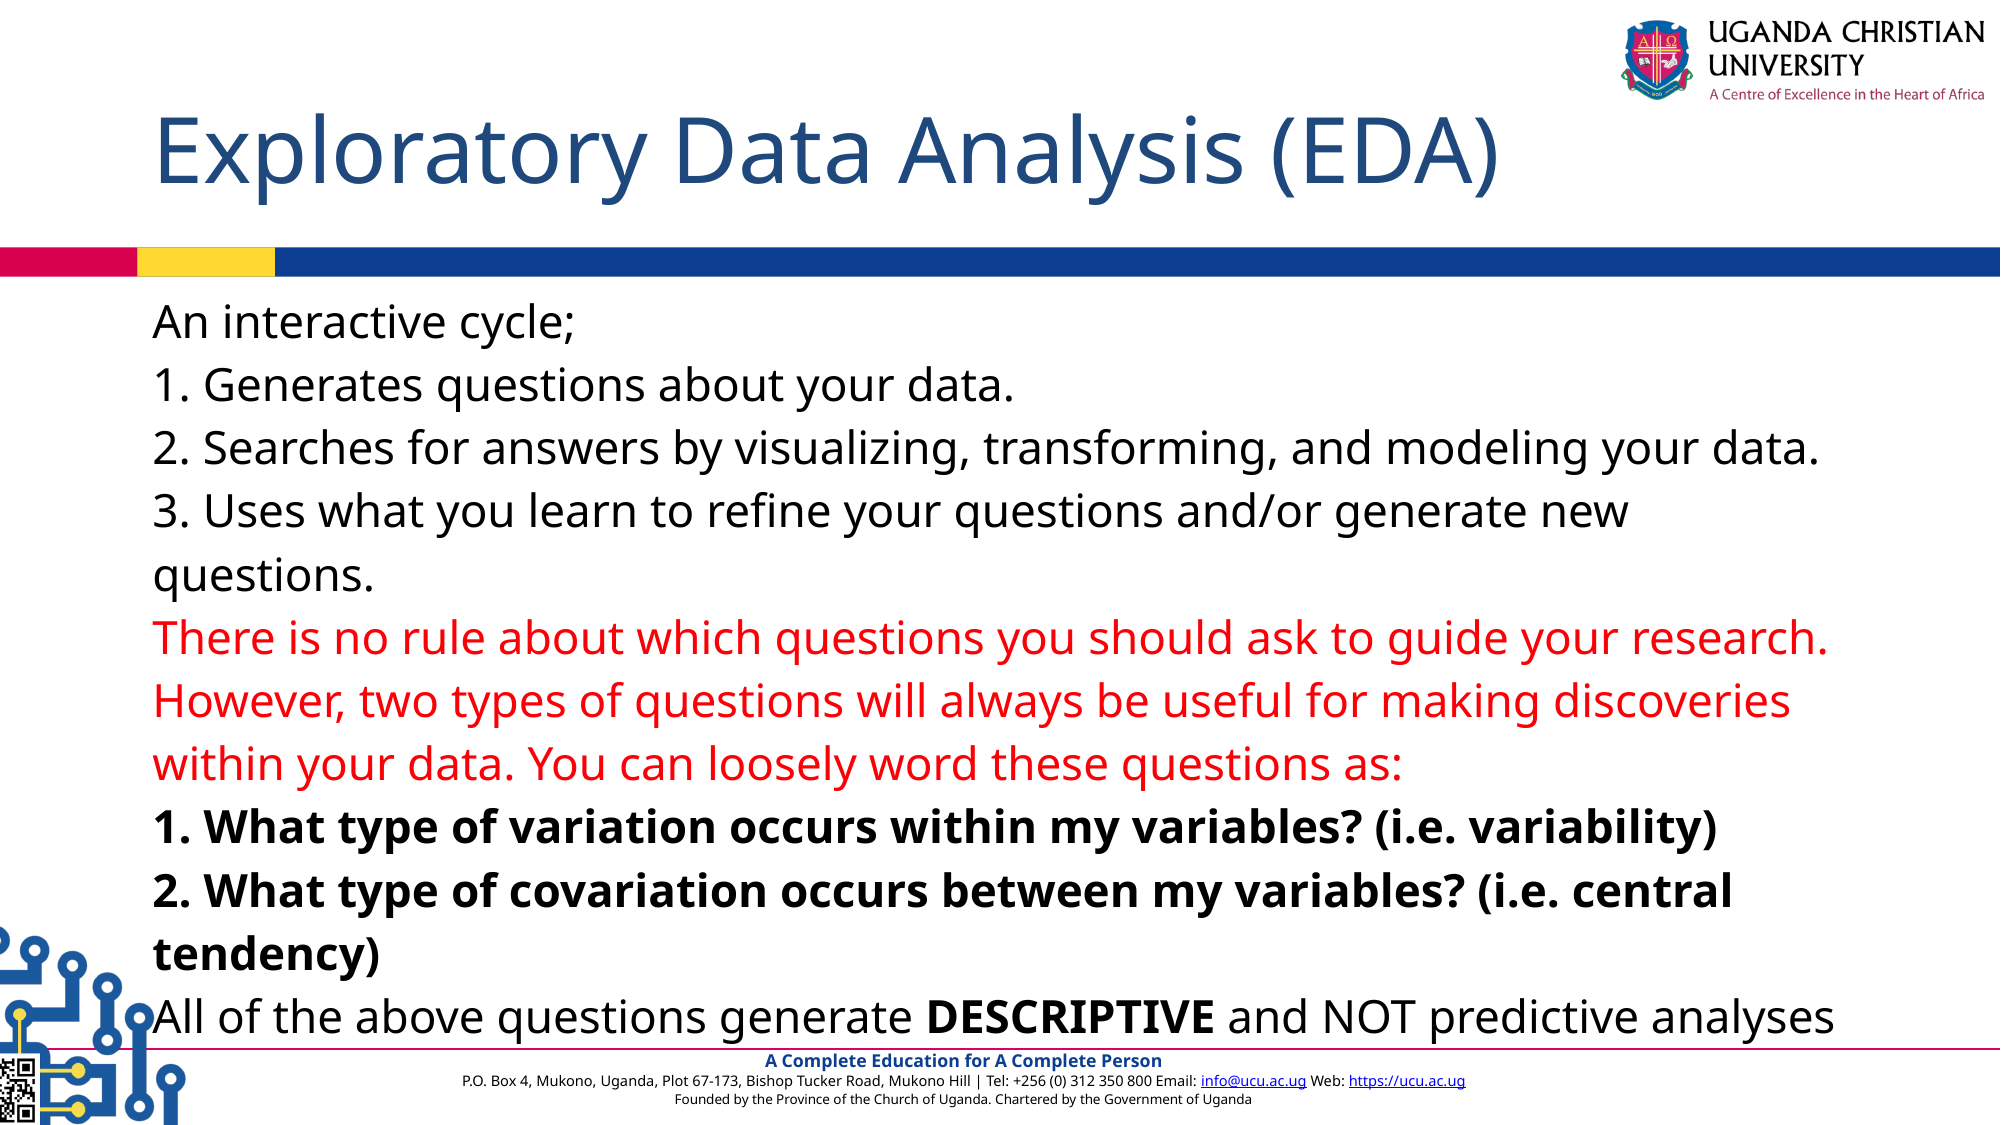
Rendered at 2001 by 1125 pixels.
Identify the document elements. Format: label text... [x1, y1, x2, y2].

picture [0, 887, 191, 1125]
list An interactive cycle; 1. Generates questions about your data. 2. Searches for answers by visualizing, transforming, and modeling your data. 3. Uses what you learn to refine your questions and/or generate new questions. There is no rule about which questions you should ask to guide your research. However, two types of questions will always be useful for making discoveries within your data. You can loosely word these questions as: 1. What type of variation occurs within my variables? (i.e. variability) 2. What type of covariation occurs between my variables? (i.e. central tendency) All of the above questions generate DESCRIPTIVE and NOT predictive analyses [137, 276, 1863, 1014]
title Exploratory Data Analysis (EDA) [137, 59, 1863, 248]
picture [1603, 0, 2000, 121]
